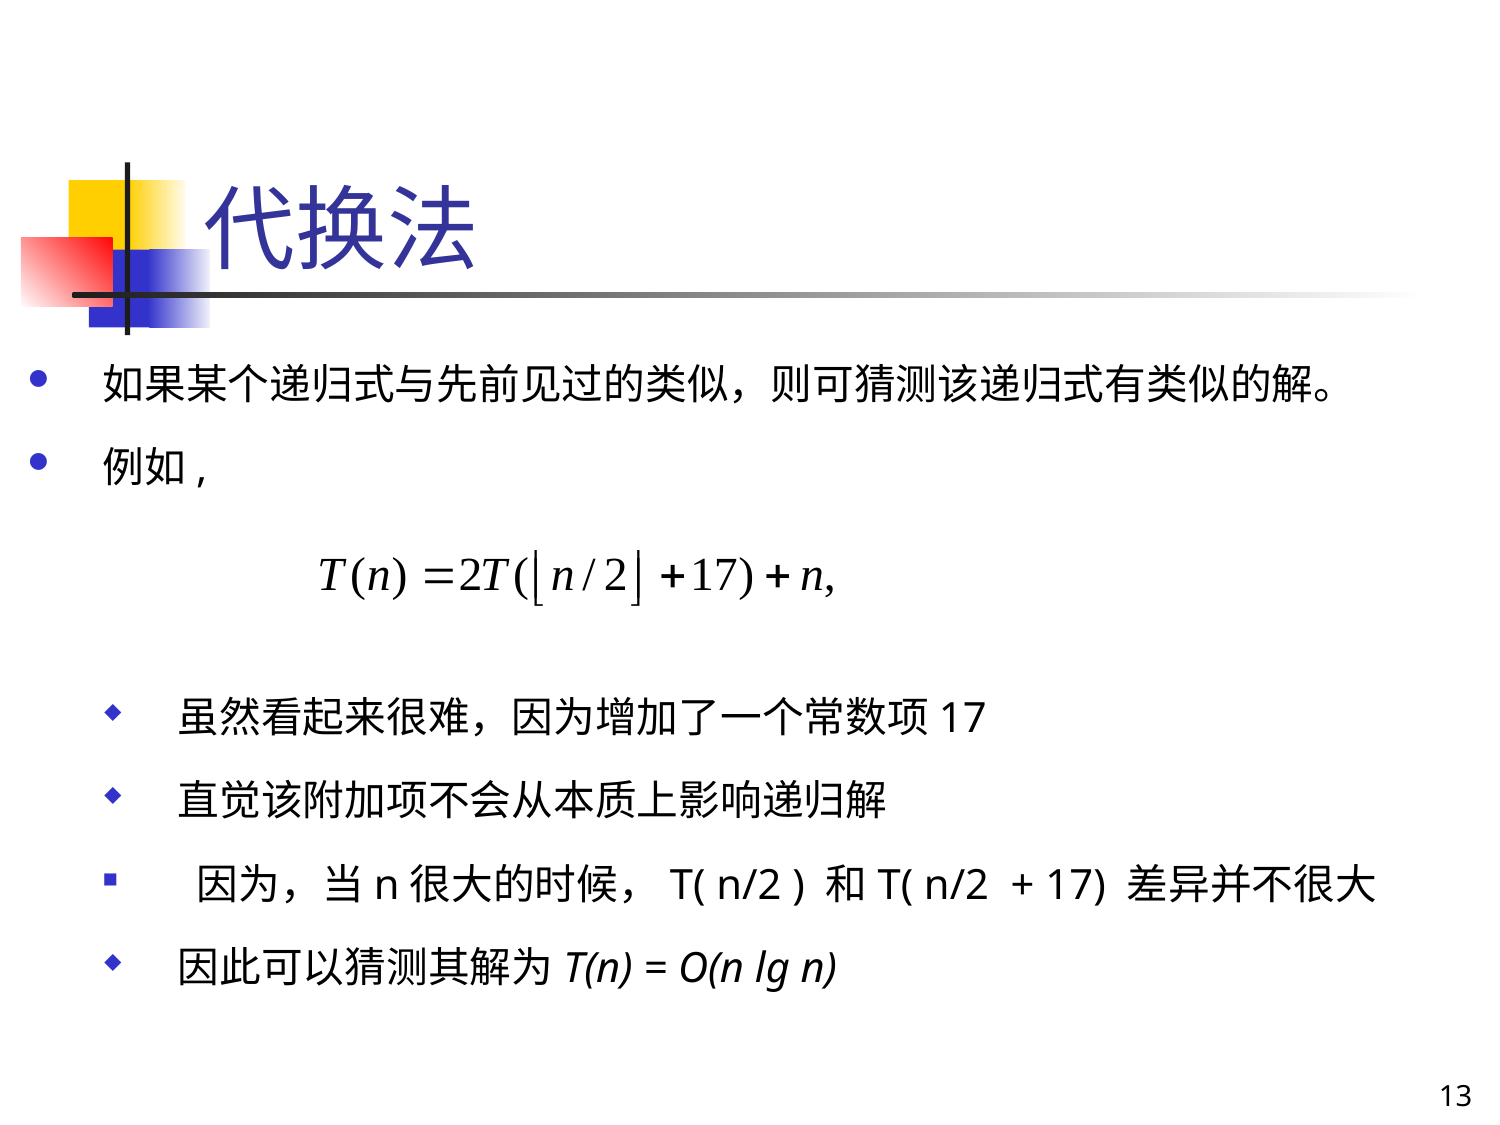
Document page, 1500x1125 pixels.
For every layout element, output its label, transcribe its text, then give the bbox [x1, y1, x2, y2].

title 代换法 [188, 101, 1468, 289]
list 如果某个递归式与先前见过的类似，则可猜测该递归式有类似的解。 例如, 虽然看起来很难，因为增加了一个常数项17 直觉该附加项不会从本质上影响递归解 因为，当n很大的时候，T( n/2 ) 和T( n/2 + 17) 差异并不很大 因此可以猜测其解为T(n) = O(n lg n) [12, 324, 1482, 1032]
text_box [312, 538, 846, 619]
slide_number 13 [1174, 1049, 1488, 1125]
